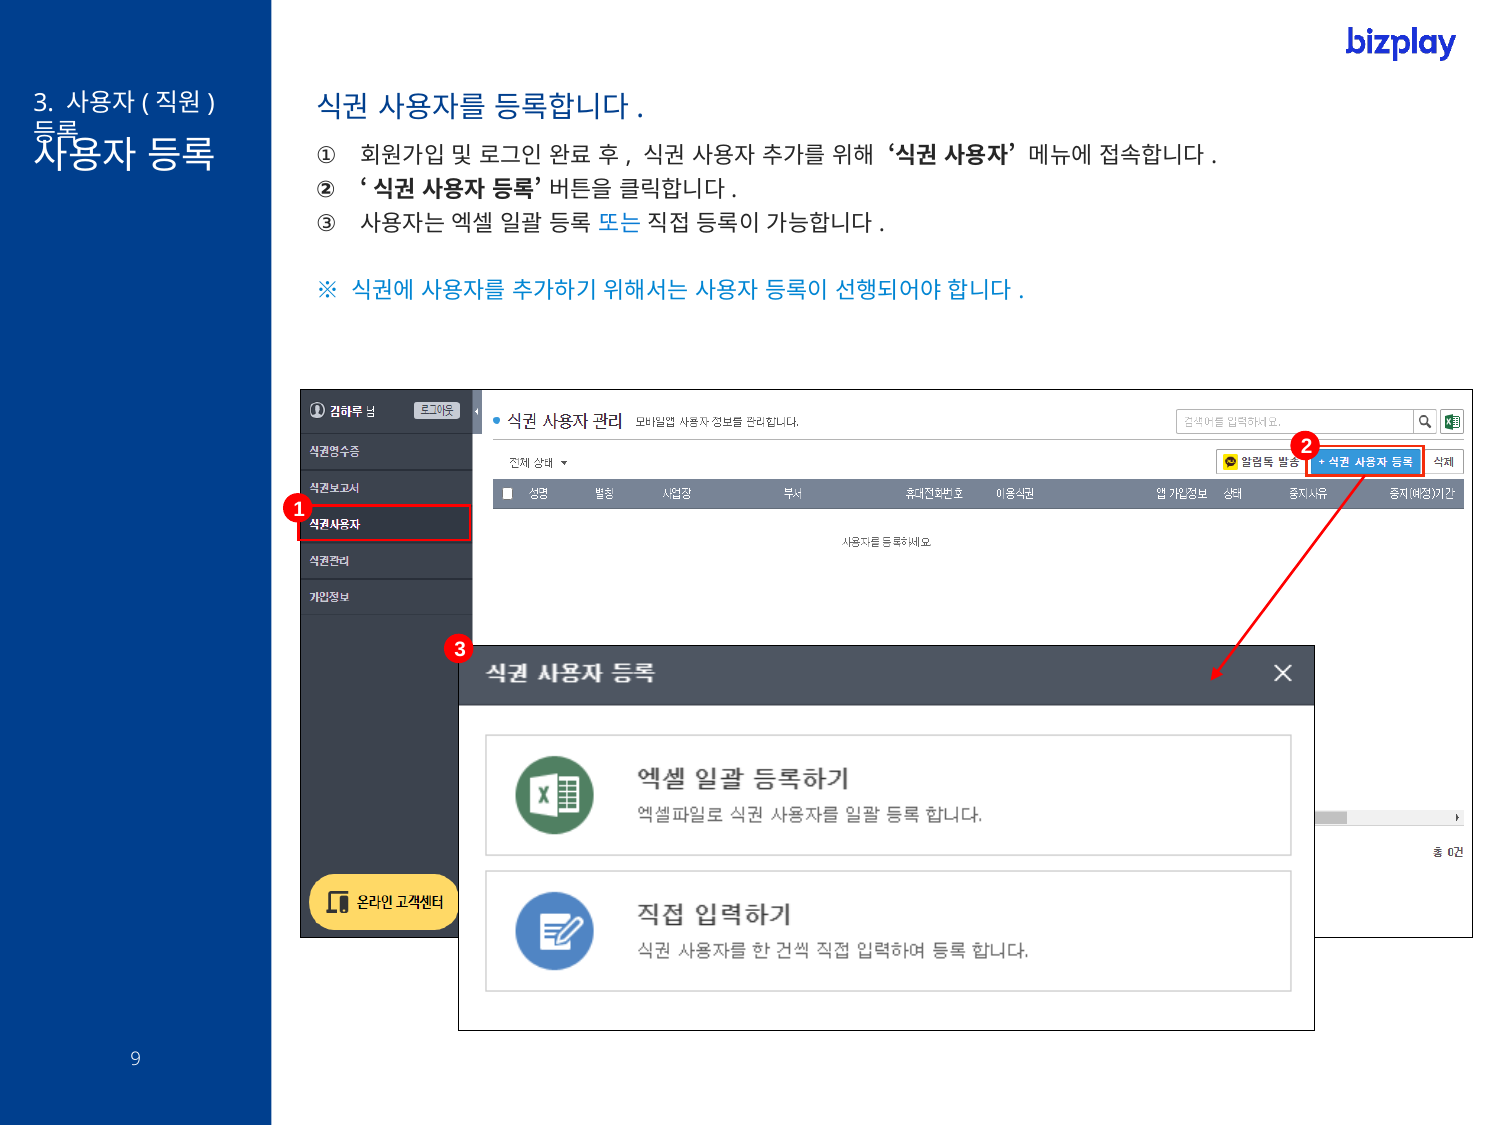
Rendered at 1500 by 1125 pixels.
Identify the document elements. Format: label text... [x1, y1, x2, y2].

text_box 1 [281, 492, 300, 524]
list 사용자 등록 [27, 124, 265, 242]
text_box 회원가입 및 로그인 완료 후, 식권 사용자 추가를 위해 ‘식권 사용자’ 메뉴에 접속합니다. ‘식권 사용자 등록’ 버튼을 클릭합니다. 사용자는 엑셀 일괄 등록 또는 직접 등록이 가능합니다. ※ 식권에 사용자를 추가하기 위해서는 사용자 등록이 선행되어야 합니다. [301, 133, 1458, 333]
picture [1346, 27, 1456, 61]
picture [300, 389, 1473, 1031]
title 3. 사용자(직원) 등록 [27, 80, 265, 119]
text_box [1210, 475, 1365, 681]
text_box 식권 사용자를 등록합니다. [301, 80, 1458, 129]
